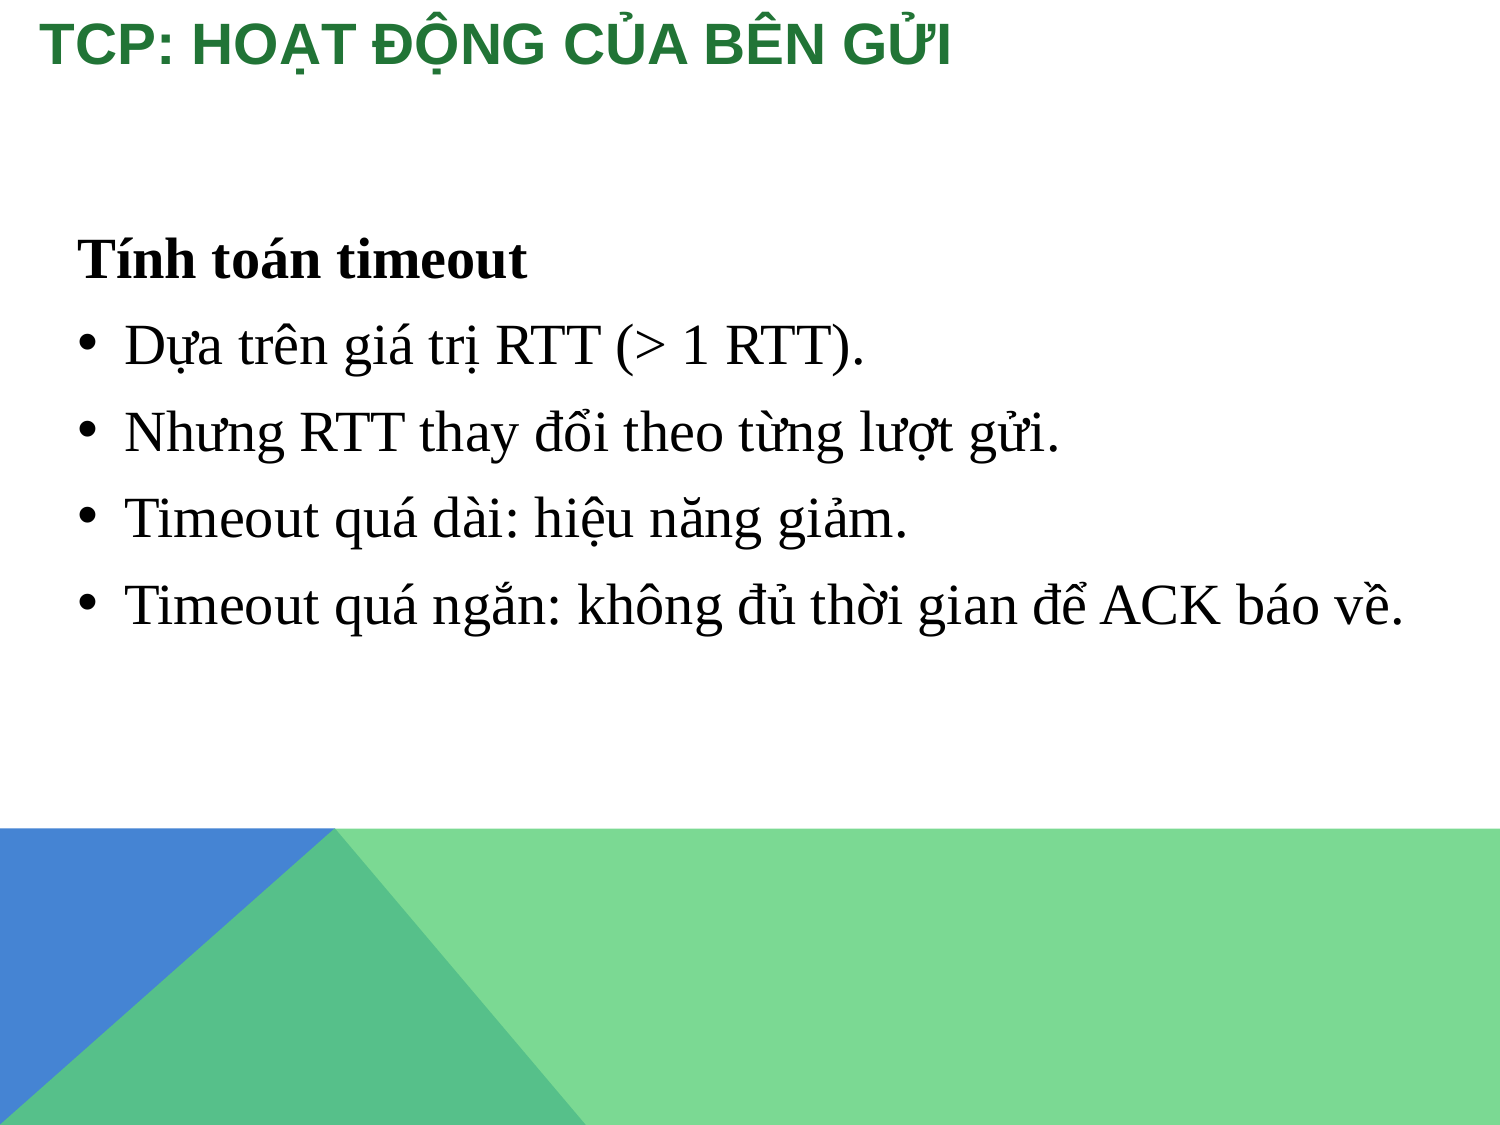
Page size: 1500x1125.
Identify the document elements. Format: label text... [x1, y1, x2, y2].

list Tính toán timeout Dựa trên giá trị RTT (> 1 RTT). Nhưng RTT thay đổi theo từng lượt gửi. Timeout quá dài: hiệu năng giảm. Timeout quá ngắn: không đủ thời gian để ACK báo về. [62, 212, 1450, 950]
title TCP: Hoạt động của bên gửi [24, 0, 1450, 87]
